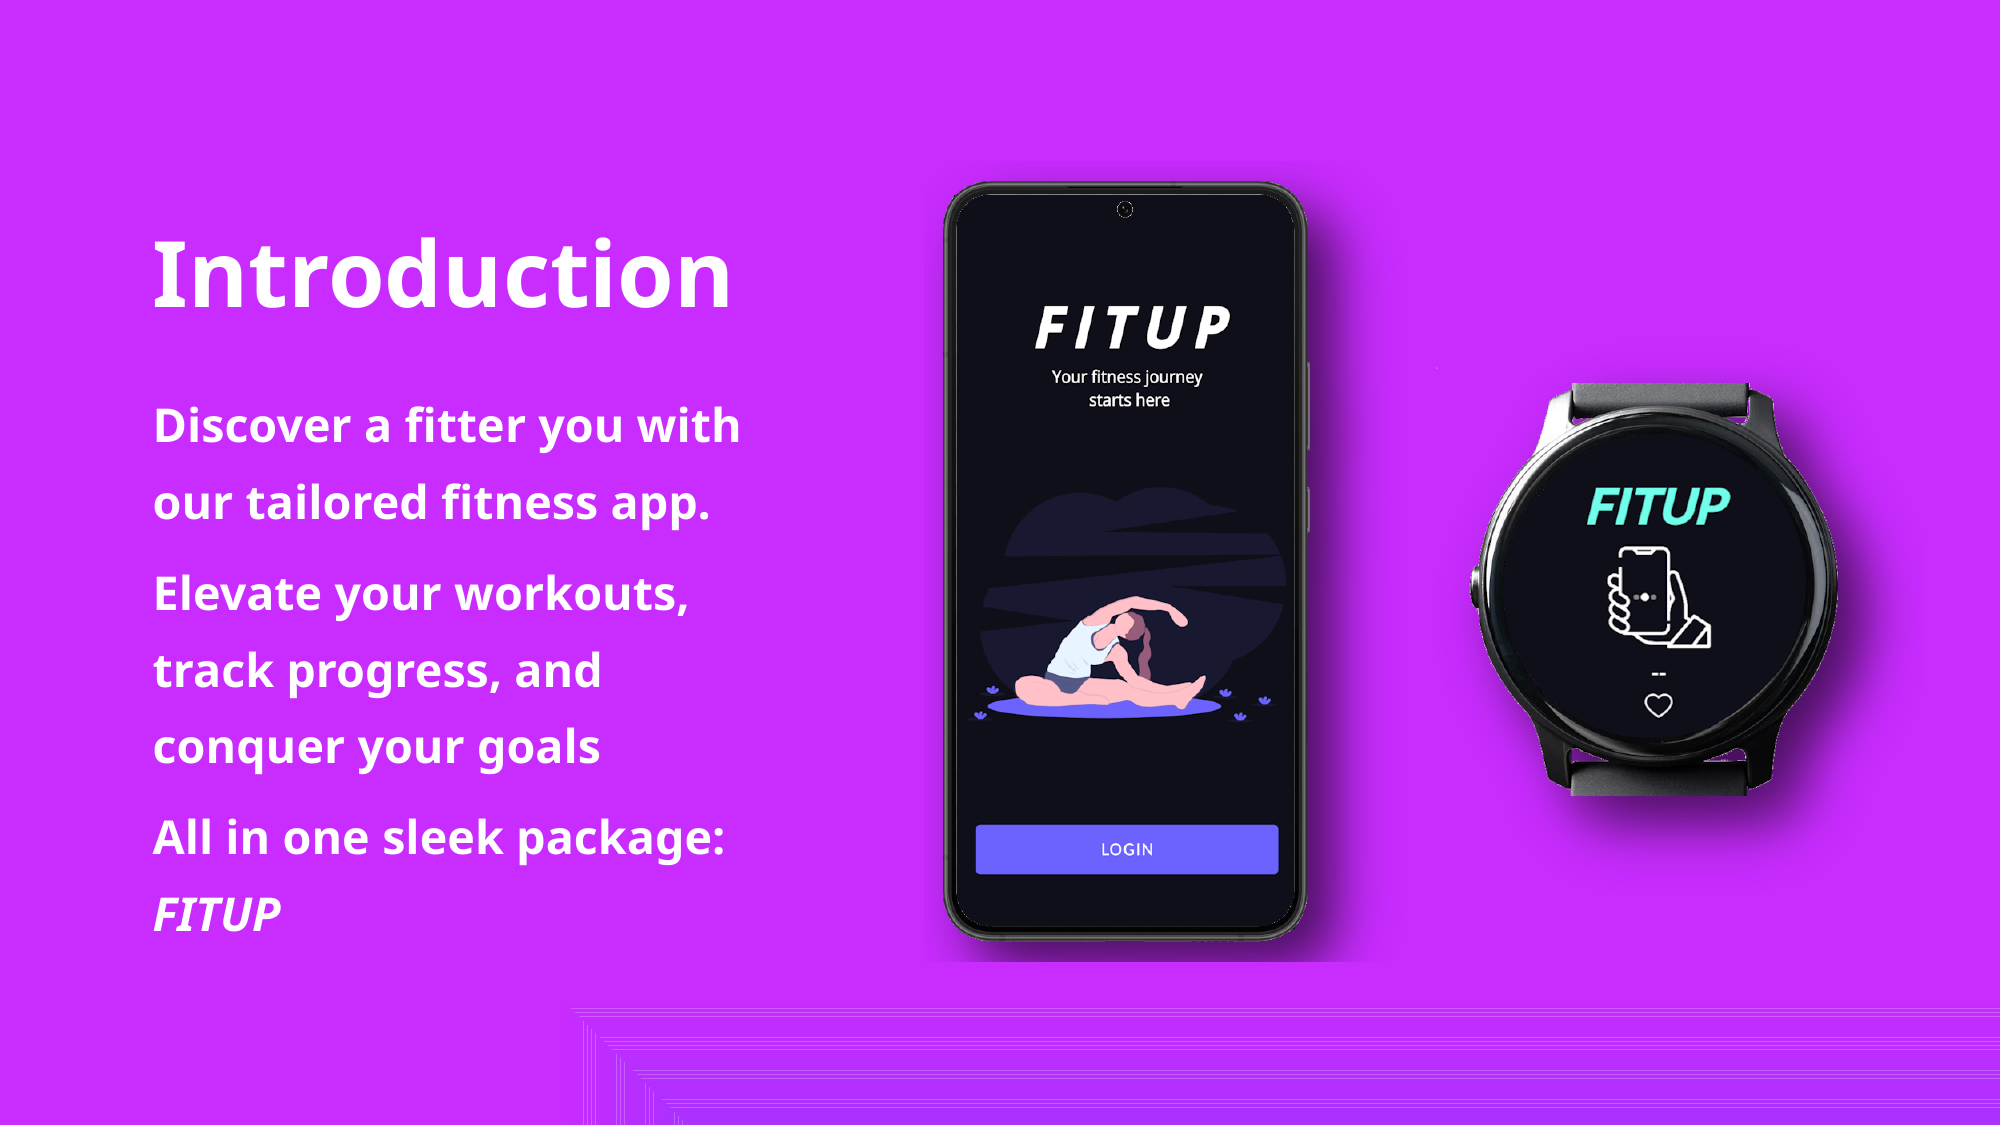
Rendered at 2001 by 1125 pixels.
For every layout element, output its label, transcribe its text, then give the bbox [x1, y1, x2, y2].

list Discover a fitter you with our tailored fitness app. Elevate your workouts, track progress, and conquer your goals All in one sleek package: FITUP [137, 372, 783, 1005]
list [924, 161, 1924, 962]
title Introduction [137, 75, 783, 338]
